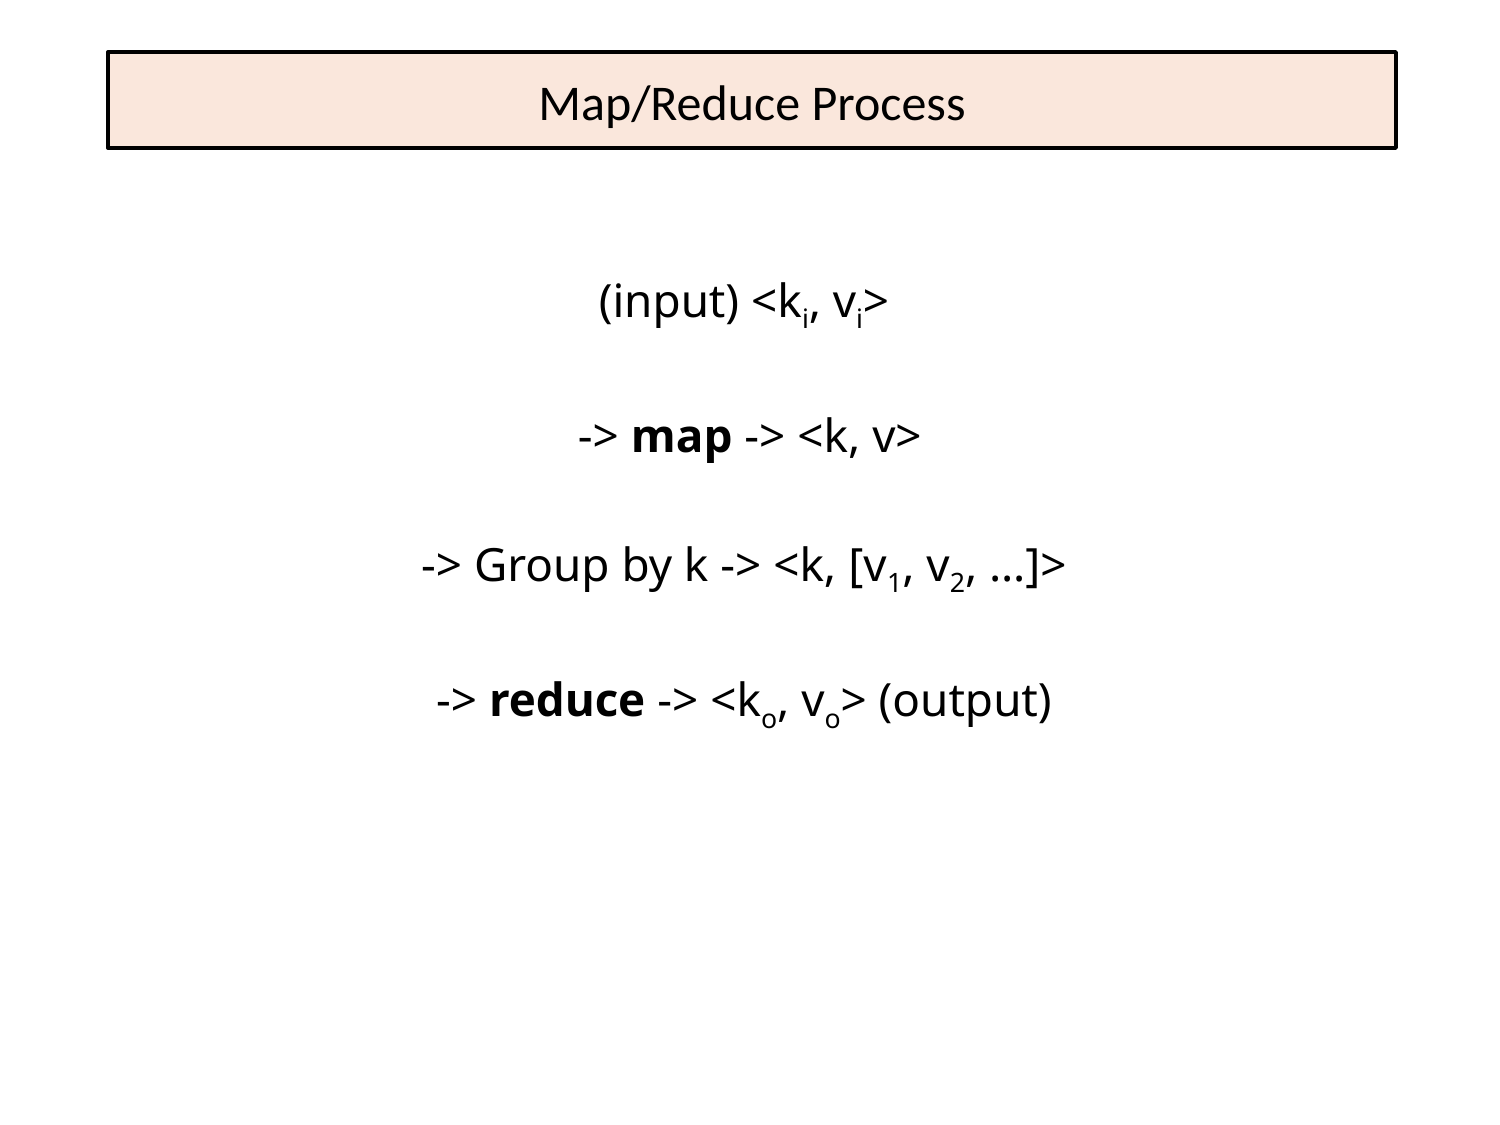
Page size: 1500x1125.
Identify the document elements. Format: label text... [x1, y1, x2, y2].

title Map/Reduce Process [106, 50, 1398, 150]
list (input) <ki, vi> -> map -> <k, v> -> Group by k -> <k, [v1, v2, …]> -> reduce -> <ko, vo> (output) [112, 200, 1388, 875]
